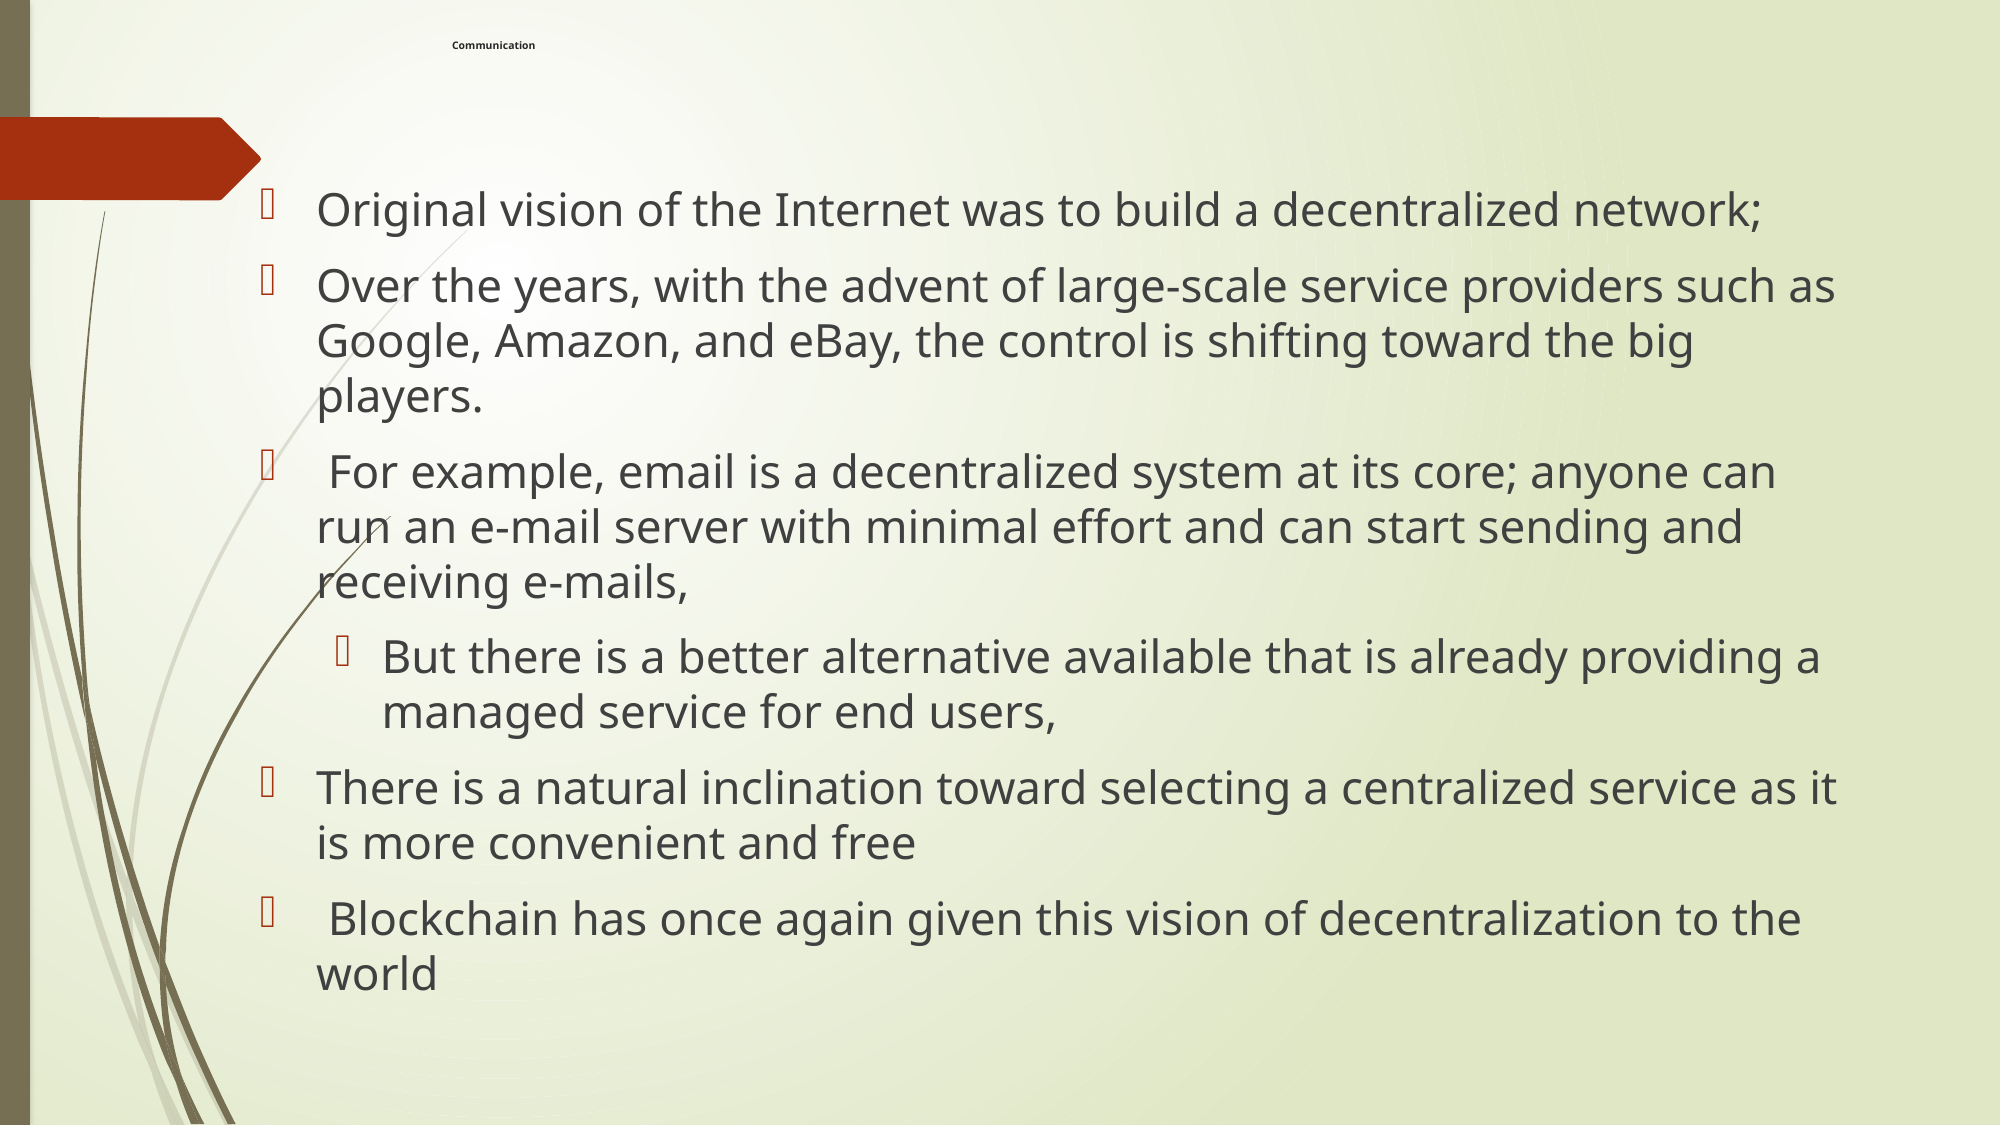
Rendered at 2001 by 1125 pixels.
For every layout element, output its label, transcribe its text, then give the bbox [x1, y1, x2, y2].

title Communication [437, 31, 1900, 60]
list Original vision of the Internet was to build a decentralized network; Over the years, with the advent of large-scale service providers such as Google, Amazon, and eBay, the control is shifting toward the big players. For example, email is a decentralized system at its core; anyone can run an e-mail server with minimal effort and can start sending and receiving e-mails, But there is a better alternative available that is already providing a managed service for end users, There is a natural inclination toward selecting a centralized service as it is more convenient and free Blockchain has once again given this vision of decentralization to the world [244, 173, 1872, 1011]
